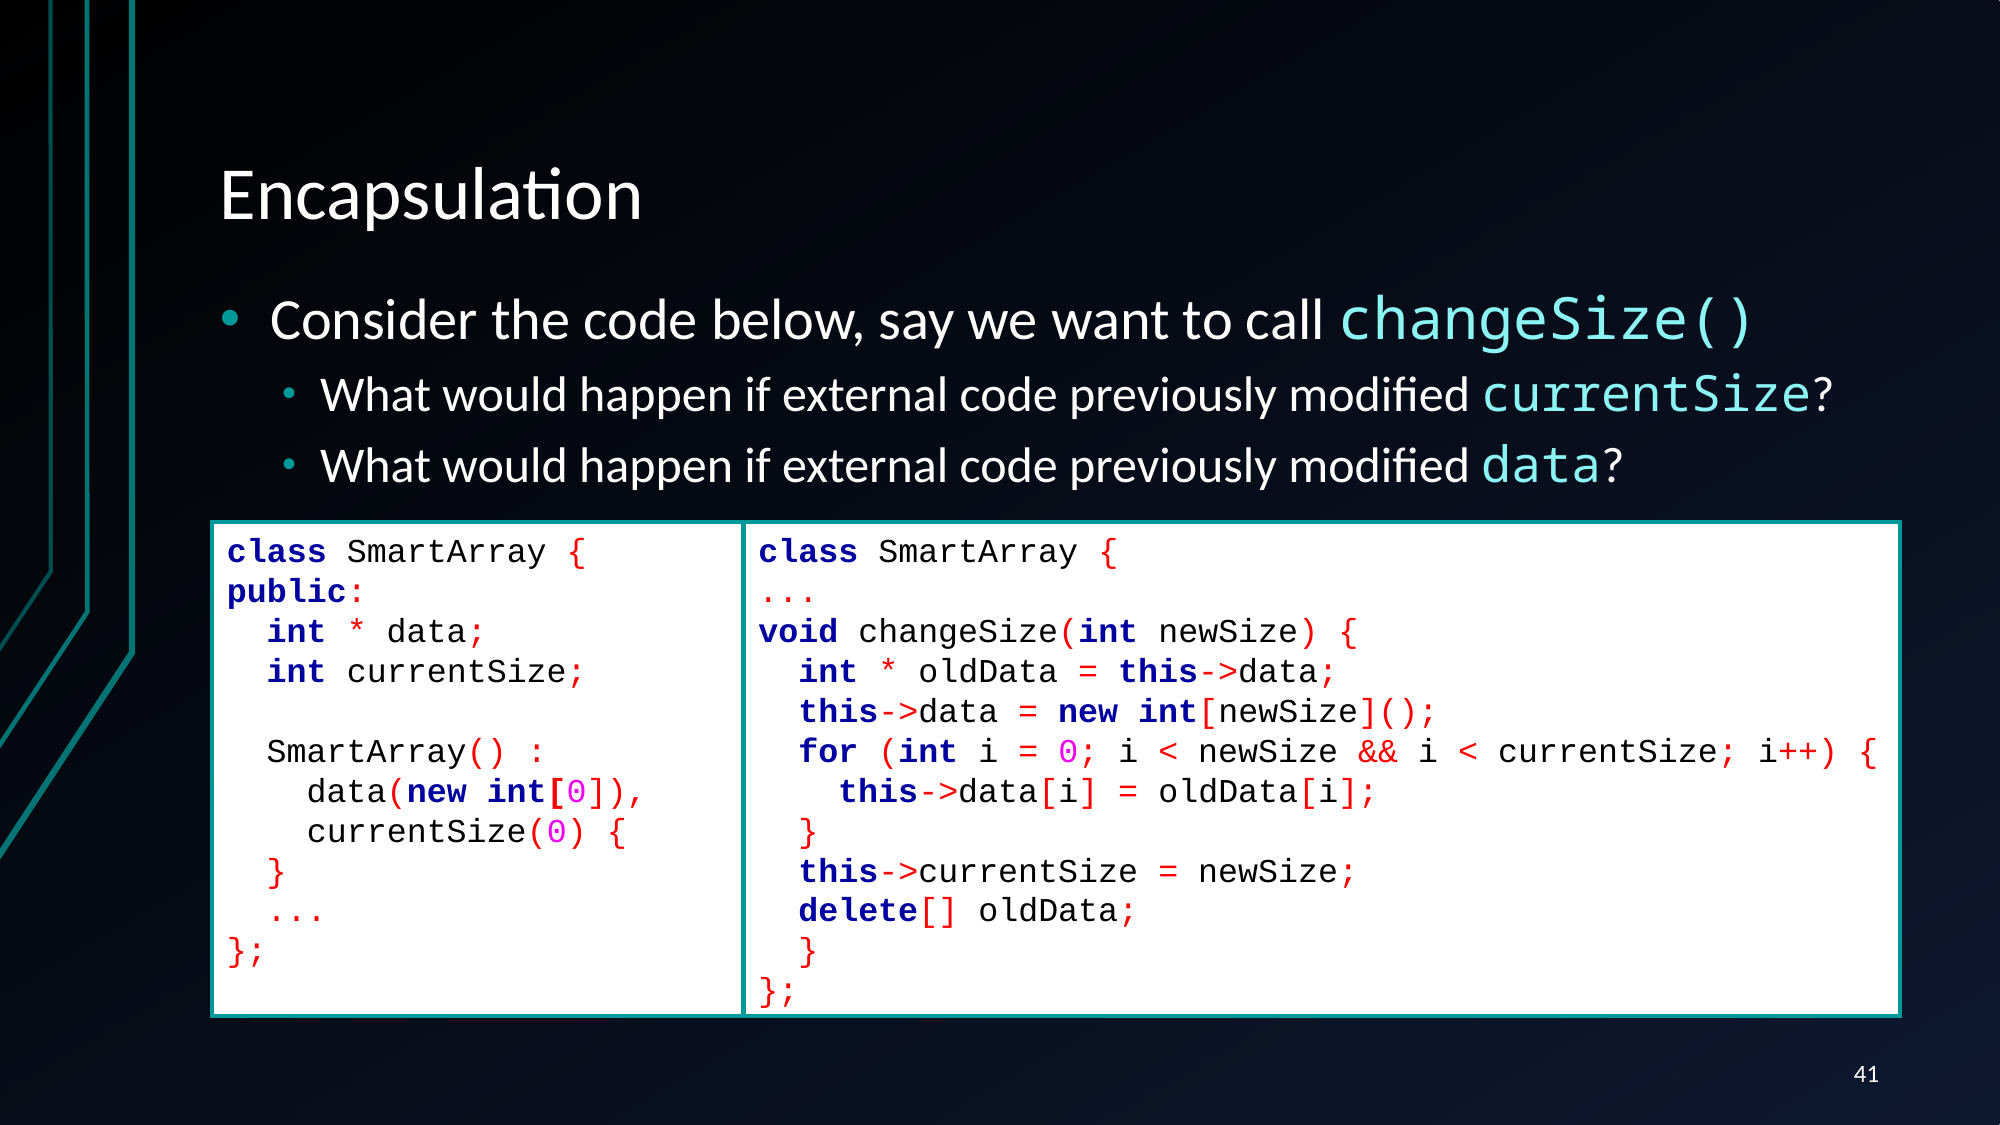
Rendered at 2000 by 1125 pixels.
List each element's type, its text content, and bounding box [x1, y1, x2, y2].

slide_number 41 [1732, 1042, 1900, 1103]
text_box class SmartArray { ... void changeSize(int newSize) { int * oldData = this->data; this->data = new int[newSize](); for (int i = 0; i < newSize && i < currentSize; i++) { this->data[i] = oldData[i]; } this->currentSize = newSize; delete[] oldData; } }; [741, 520, 1902, 1018]
text_box class SmartArray { public: int * data; int currentSize; SmartArray() : data(new int[0]), currentSize(0) { } ... }; [210, 520, 741, 1018]
list Consider the code below, say we want to call changeSize() What would happen if external code previously modified currentSize? What would happen if external code previously modified data? [199, 279, 1900, 1012]
title Encapsulation [199, 45, 1900, 246]
